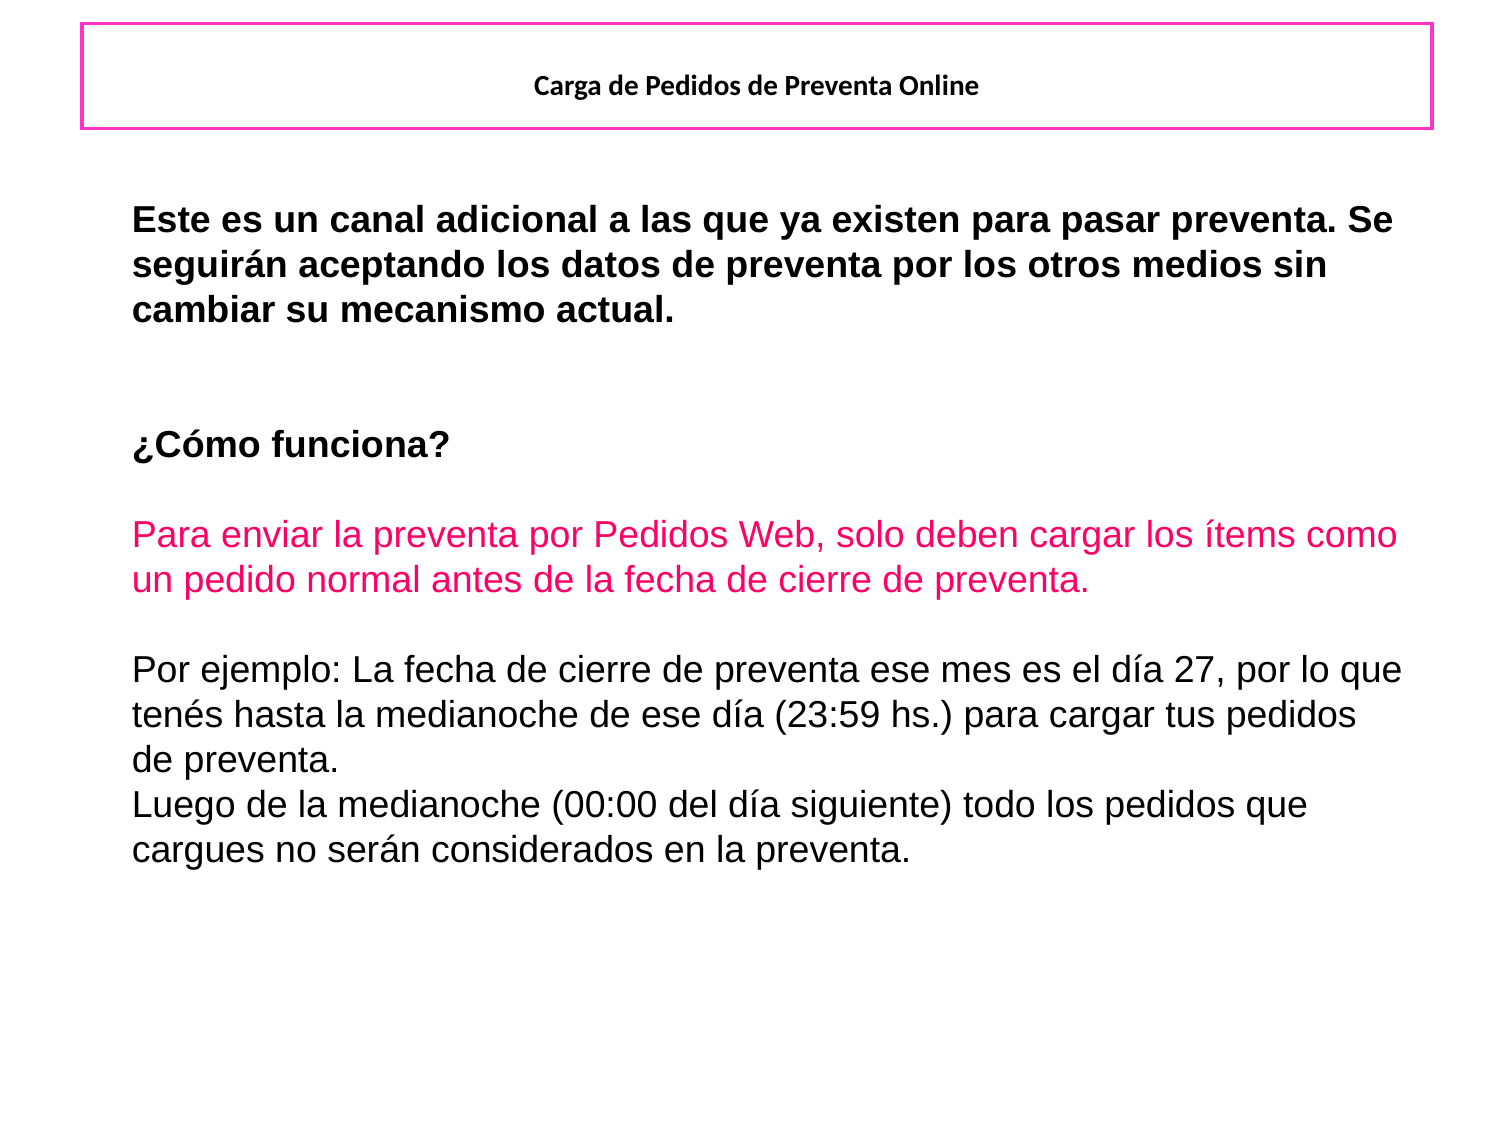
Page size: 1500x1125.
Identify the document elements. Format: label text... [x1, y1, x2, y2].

title Carga de Pedidos de Preventa Online [81, 23, 1433, 130]
text_box Este es un canal adicional a las que ya existen para pasar preventa. Se seguirán aceptando los datos de preventa por los otros medios sin cambiar su mecanismo actual. ¿Cómo funciona? Para enviar la preventa por Pedidos Web, solo deben cargar los ítems como un pedido normal antes de la fecha de cierre de preventa. Por ejemplo: La fecha de cierre de preventa ese mes es el día 27, por lo que tenés hasta la medianoche de ese día (23:59 hs.) para cargar tus pedidos de preventa. Luego de la medianoche (00:00 del día siguiente) todo los pedidos que cargues no serán considerados en la preventa. [117, 187, 1418, 923]
